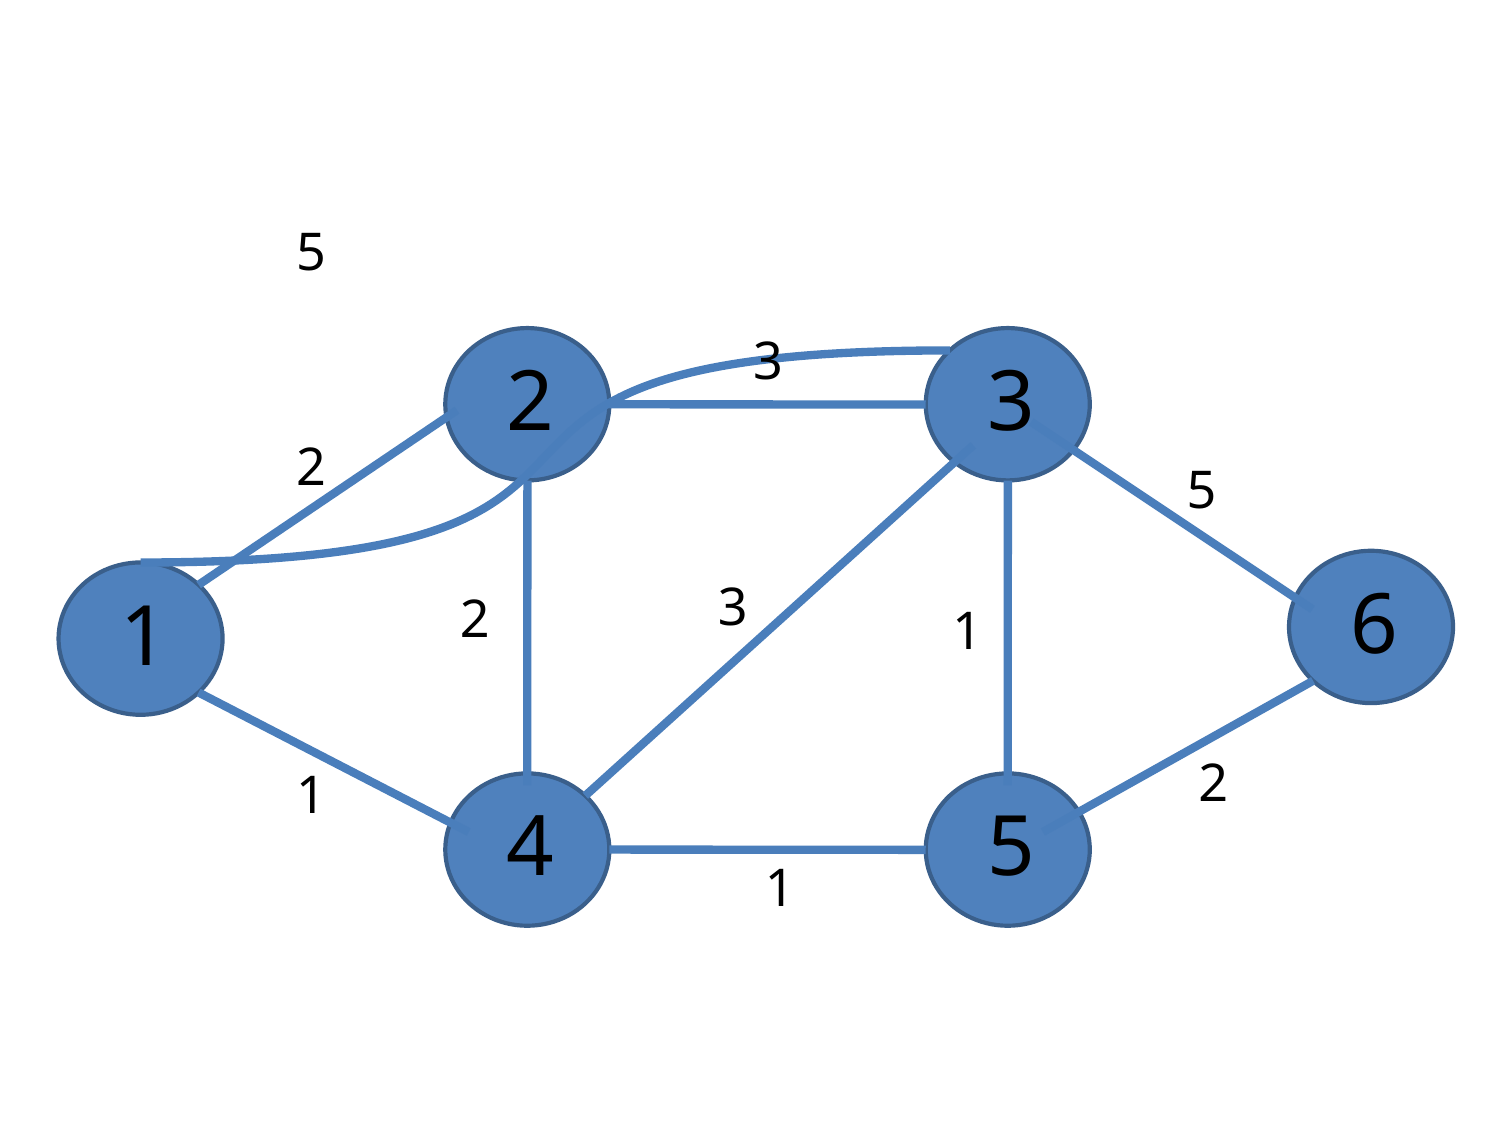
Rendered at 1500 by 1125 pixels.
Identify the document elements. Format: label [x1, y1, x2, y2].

text_box [58, 210, 1454, 927]
